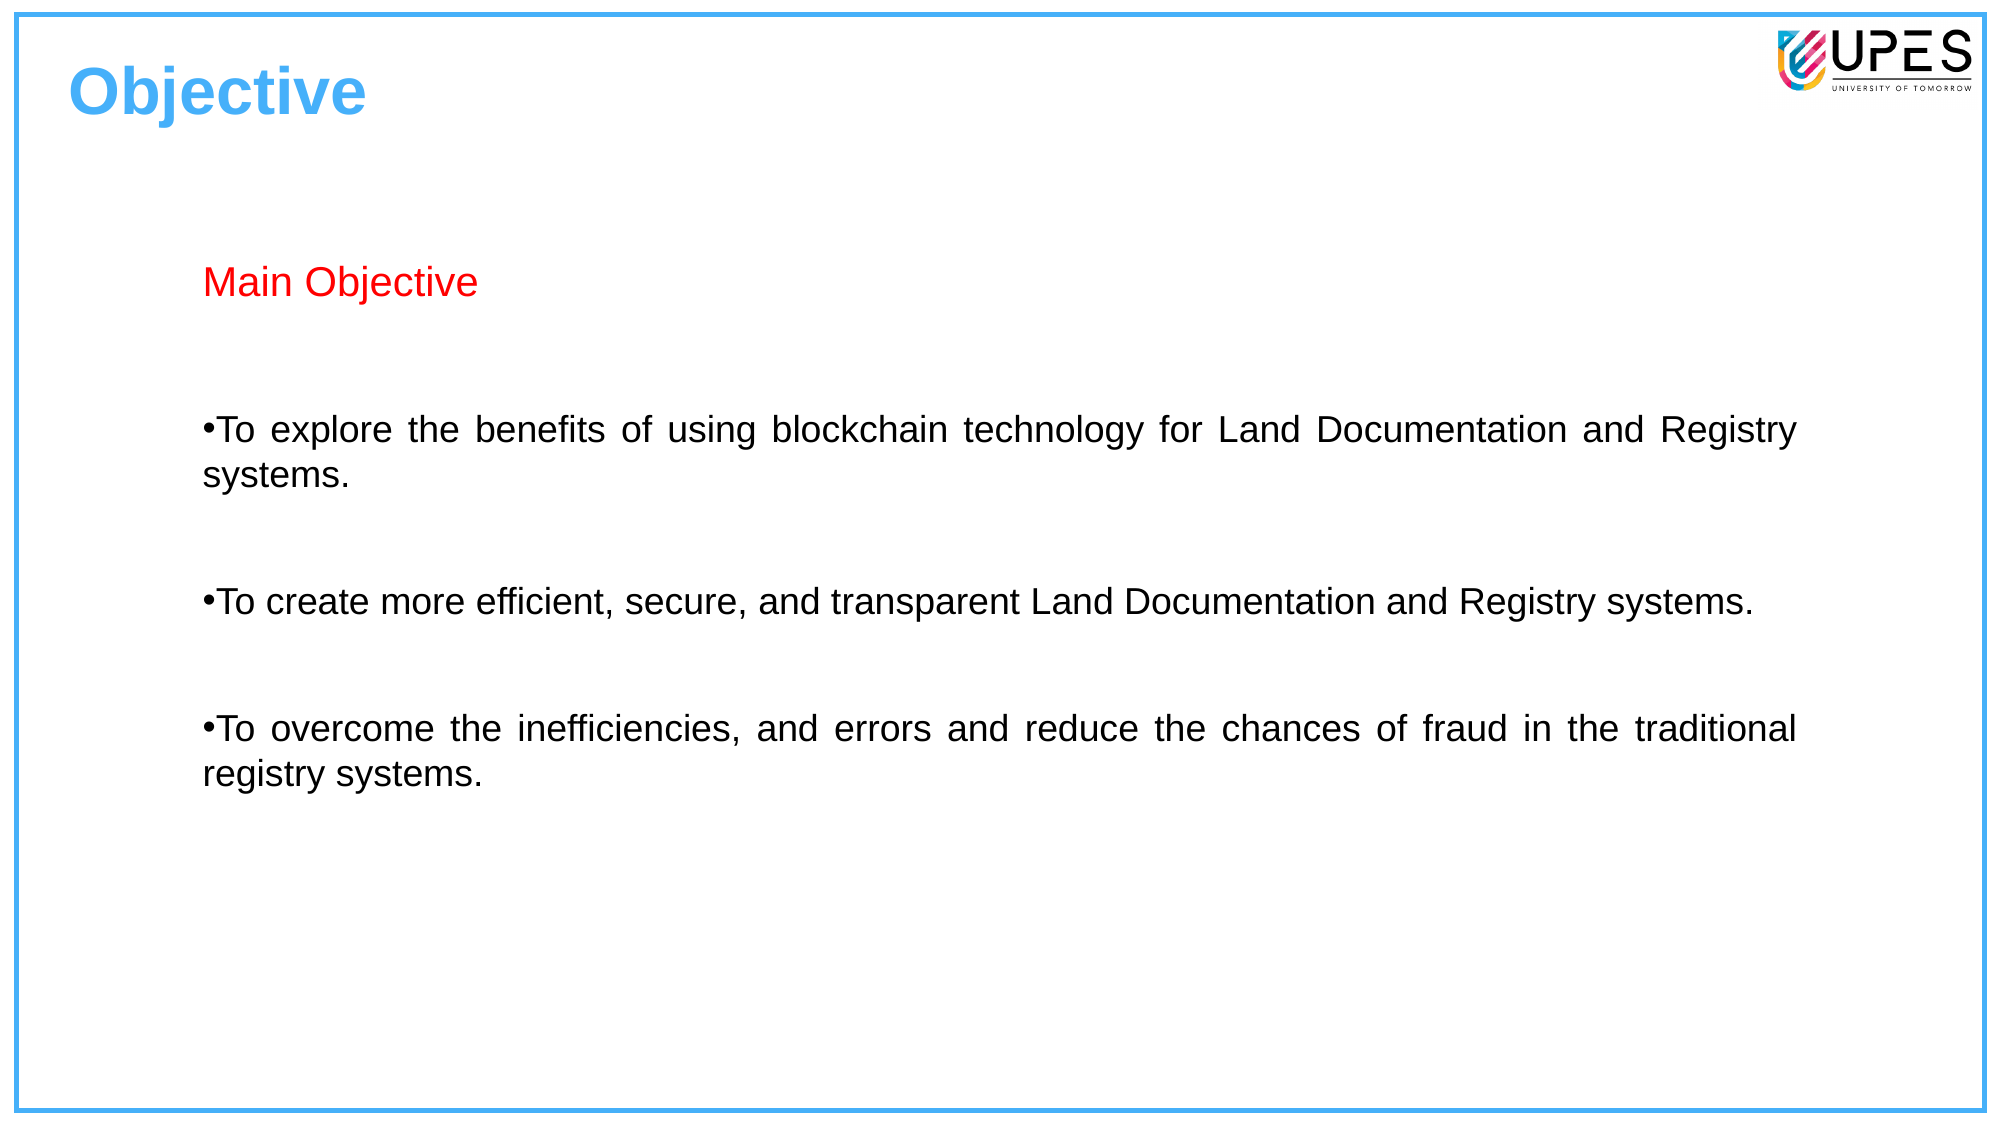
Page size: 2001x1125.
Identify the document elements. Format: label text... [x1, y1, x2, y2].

text_box Main Objective To explore the benefits of using blockchain technology for Land Documentation and Registry systems. To create more efficient, secure, and transparent Land Documentation and Registry systems. To overcome the inefficiencies, and errors and reduce the chances of fraud in the traditional registry systems. [187, 247, 1813, 915]
picture [1758, 20, 1978, 110]
text_box Objective [53, 40, 1289, 136]
